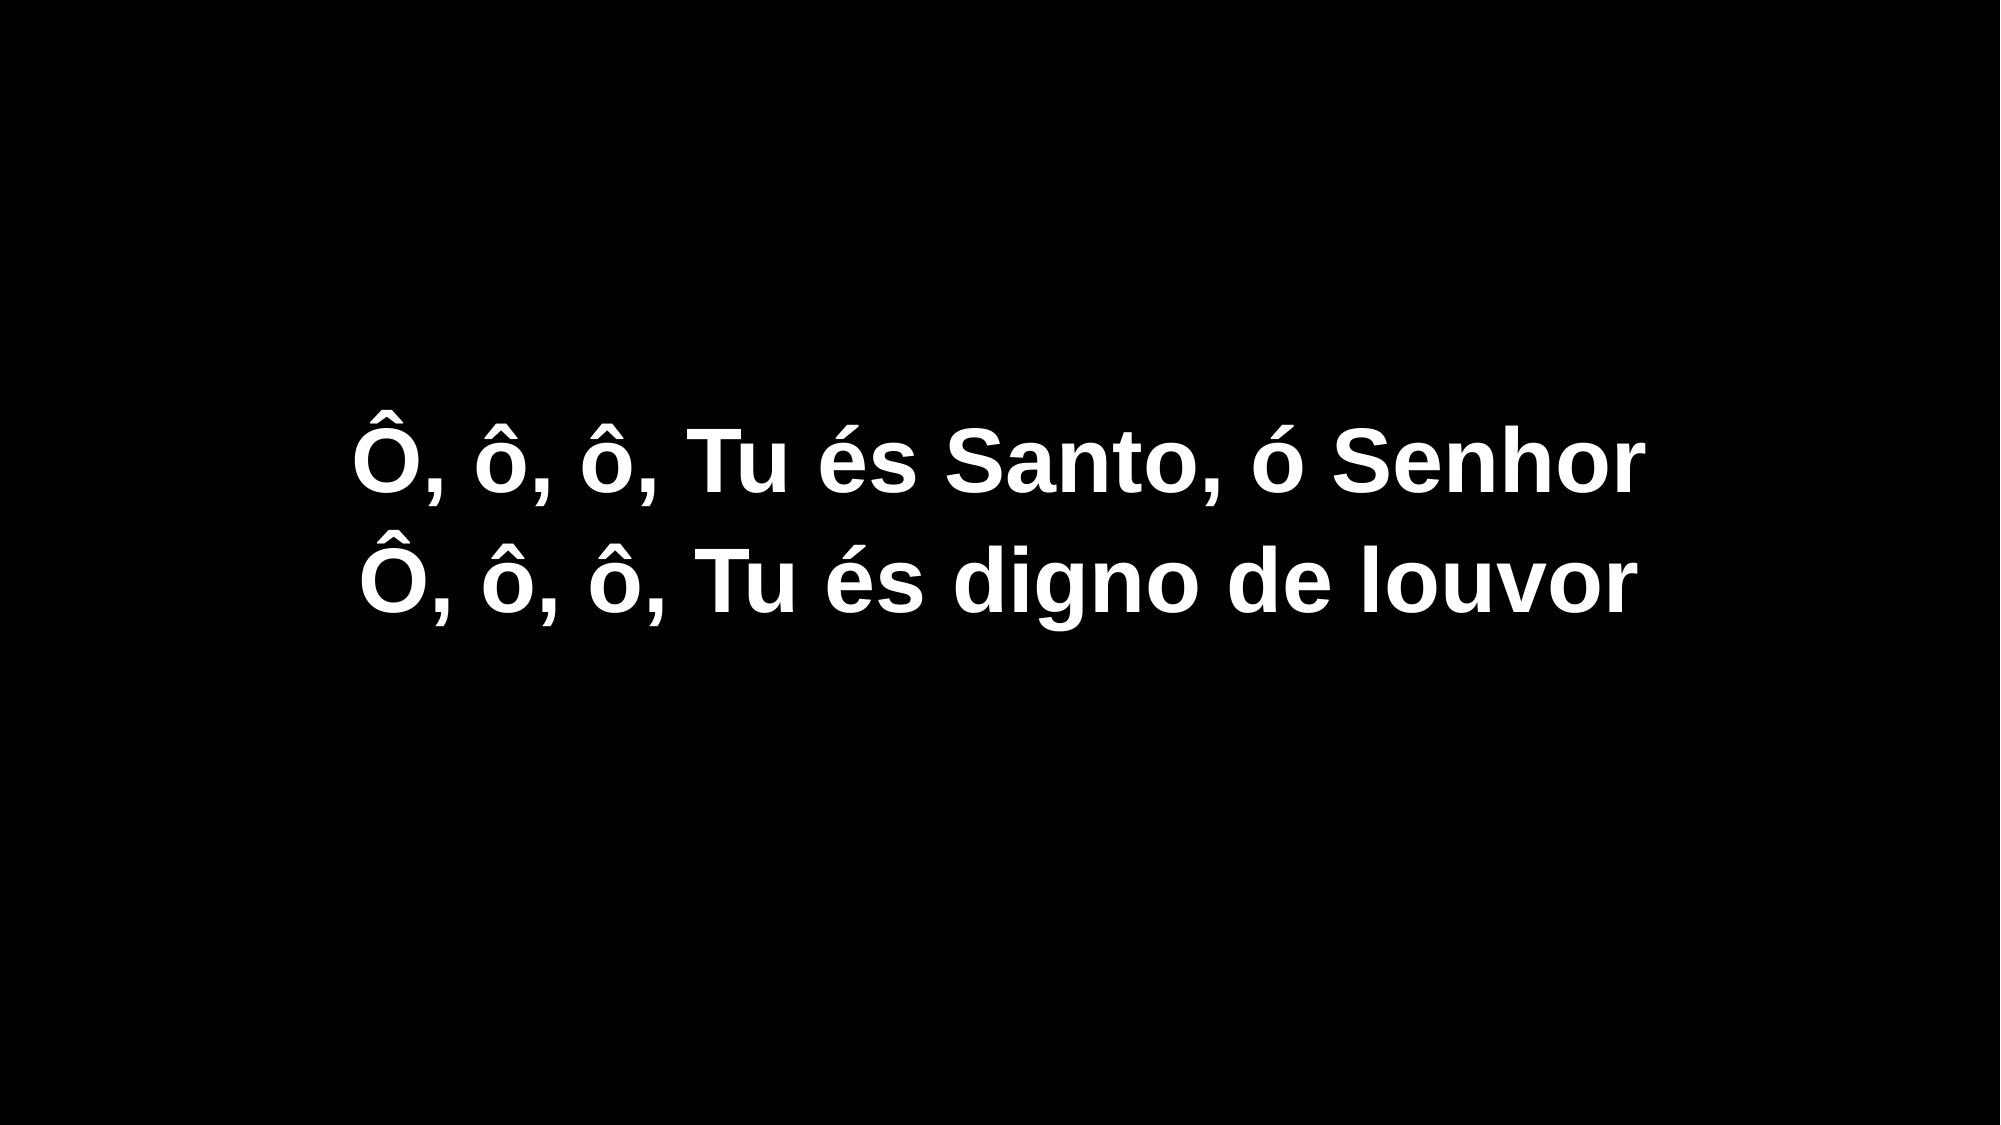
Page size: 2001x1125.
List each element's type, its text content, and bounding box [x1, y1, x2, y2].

list Ô, ô, ô, Tu és Santo, ó Senhor Ô, ô, ô, Tu és digno de louvor [137, 405, 1863, 1014]
